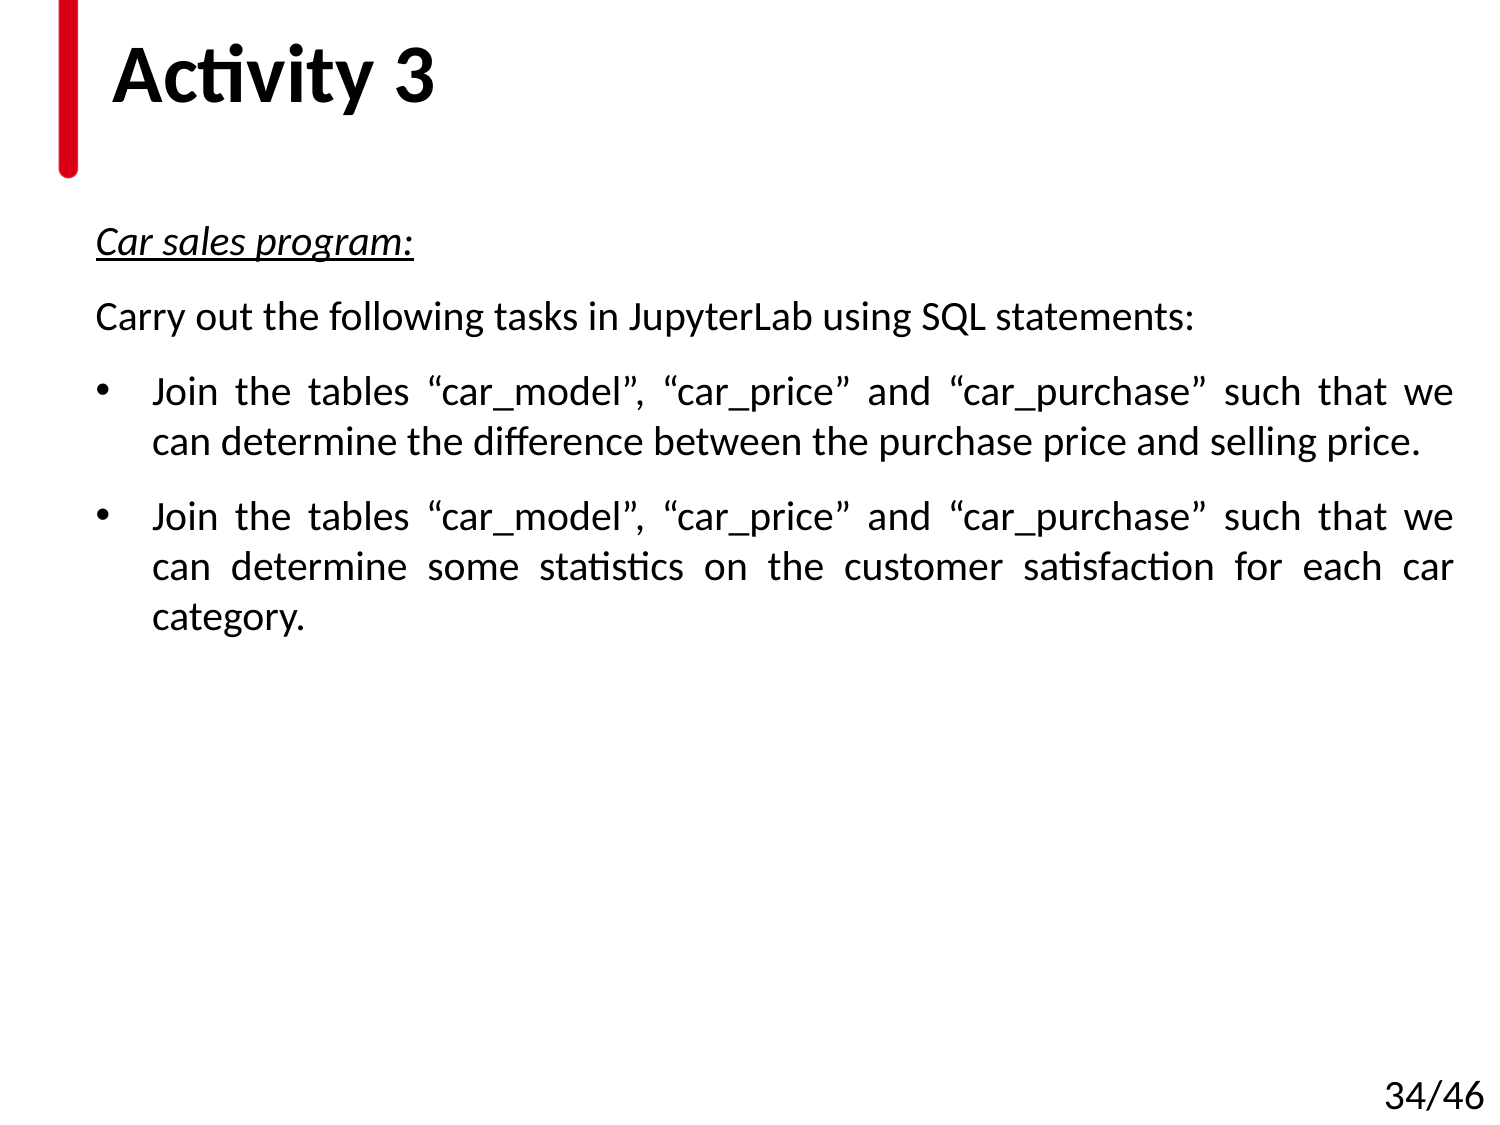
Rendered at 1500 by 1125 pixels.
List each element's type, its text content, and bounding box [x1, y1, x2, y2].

list Car sales program: Carry out the following tasks in JupyterLab using SQL statements: Join the tables “car_model”, “car_price” and “car_purchase” such that we can determine the difference between the purchase price and selling price. Join the tables “car_model”, “car_price” and “car_purchase” such that we can determine some statistics on the customer satisfaction for each car category. [80, 206, 1470, 956]
title Activity 3 [97, 0, 1425, 138]
picture [57, 0, 81, 200]
